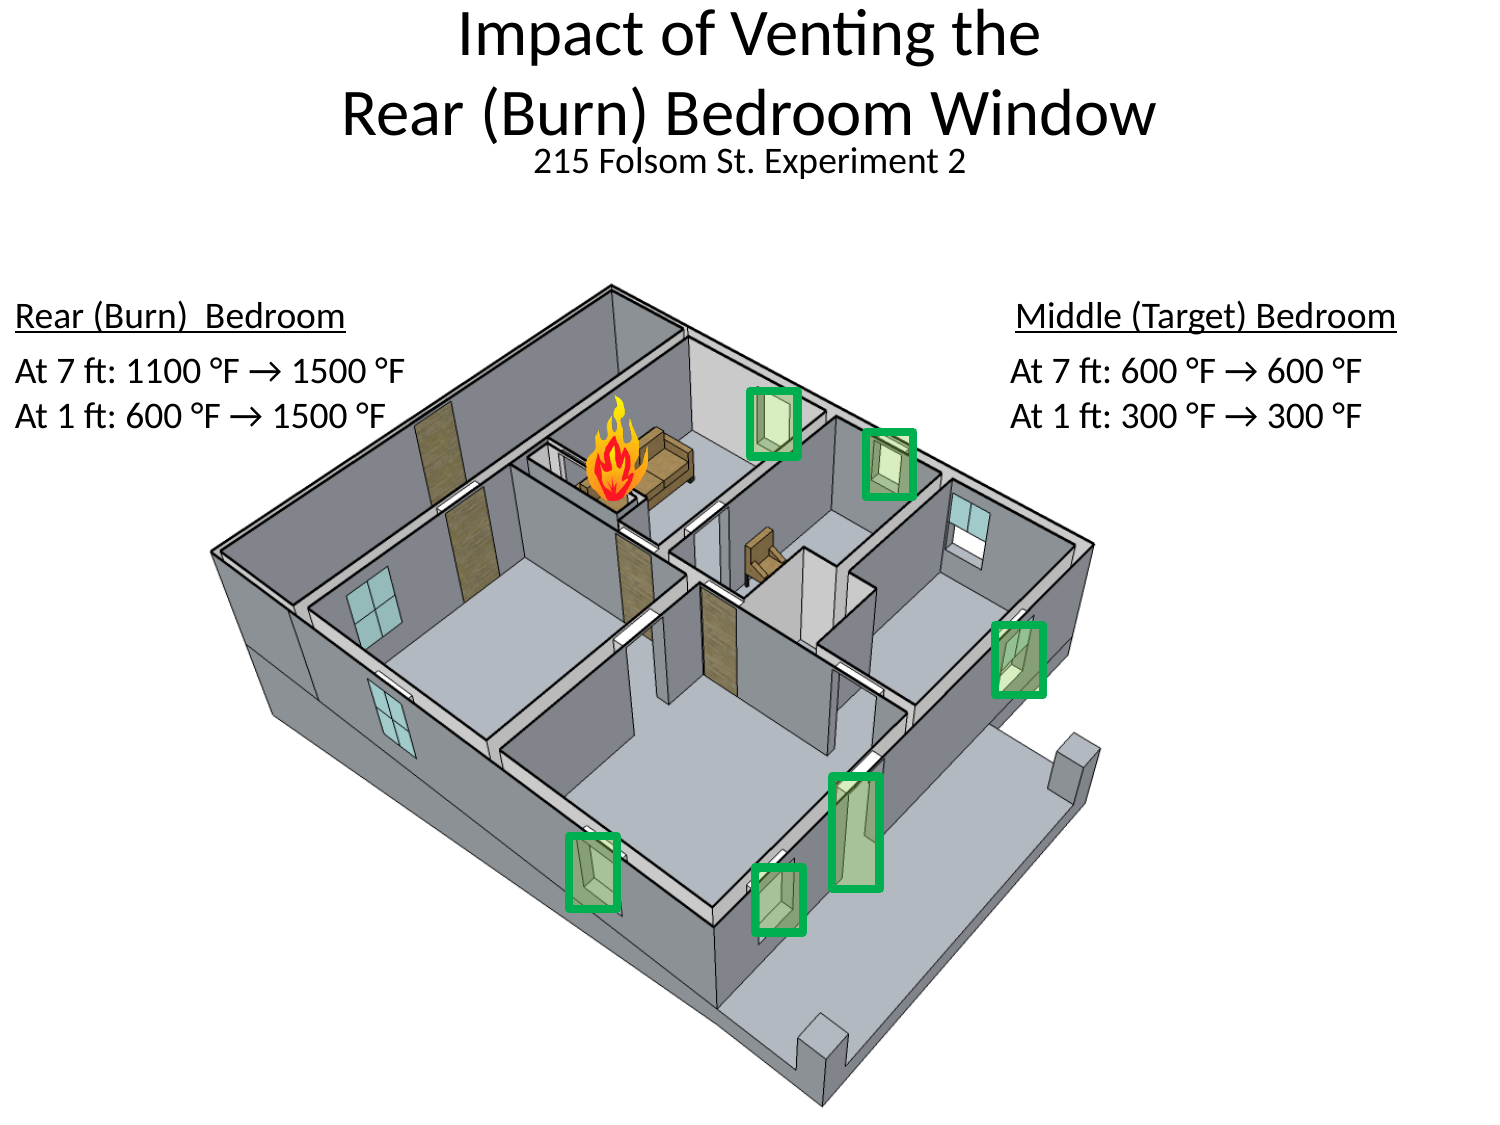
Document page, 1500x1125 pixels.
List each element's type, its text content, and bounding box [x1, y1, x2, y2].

picture [205, 278, 1115, 1113]
text_box At 7 ft: 600 °F → 600 °F At 1 ft: 300 °F → 300 °F [1118, 343, 1387, 443]
text_box Middle (Target) Bedroom [1118, 283, 1424, 343]
text_box At 7 ft: 1100 °F → 1500 °F At 1 ft: 600 °F → 1500 °F [0, 343, 200, 443]
text_box Rear (Burn) Bedroom [0, 283, 200, 343]
text_box Impact of Venting the Rear (Burn) Bedroom Window [74, 0, 1425, 128]
text_box 215 Folsom St. Experiment 2 [0, 128, 1500, 188]
